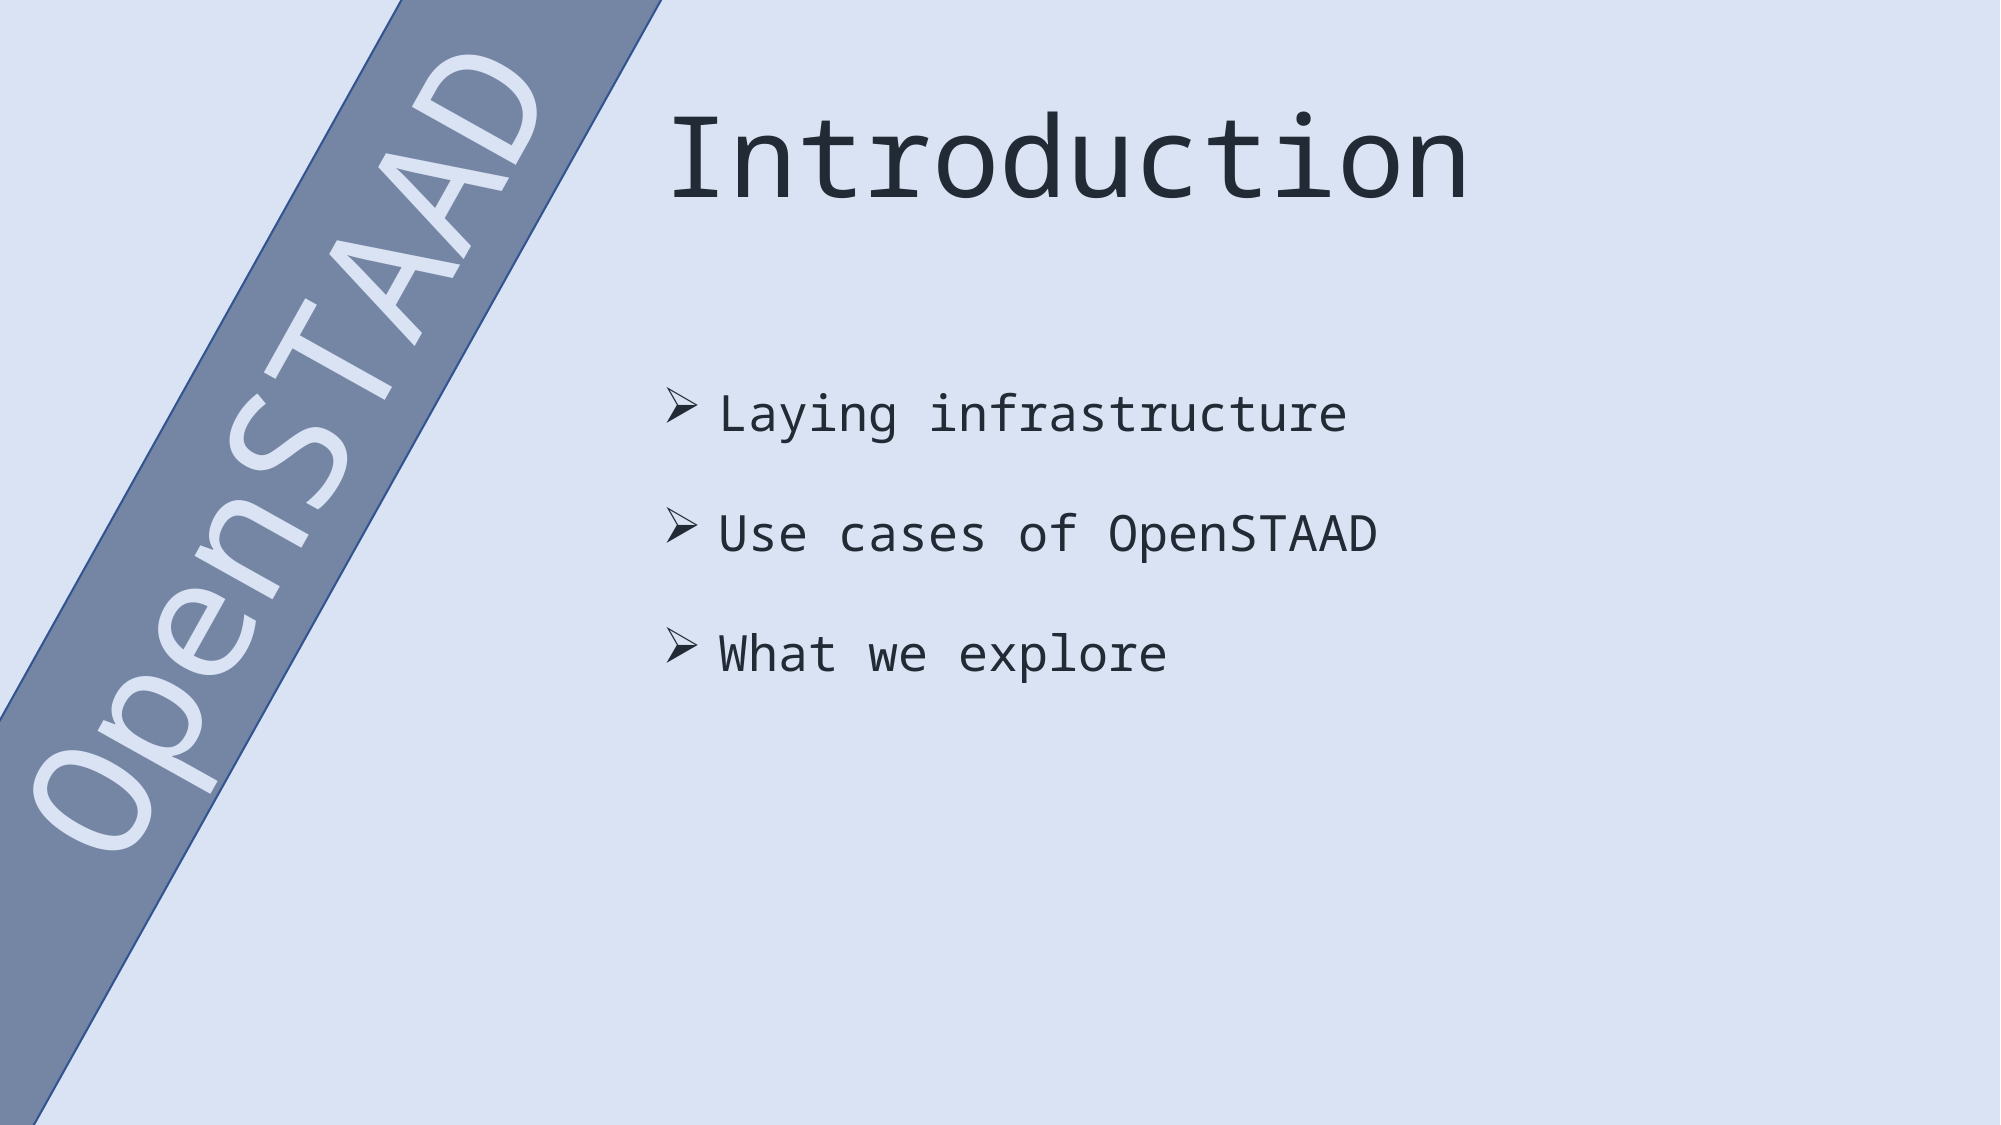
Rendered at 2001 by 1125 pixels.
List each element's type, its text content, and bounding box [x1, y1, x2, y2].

text_box OpenSTAAD [0, 0, 663, 1125]
text_box Laying infrastructure Use cases of OpenSTAAD What we explore [647, 314, 1931, 689]
text_box Introduction [647, 77, 1553, 227]
